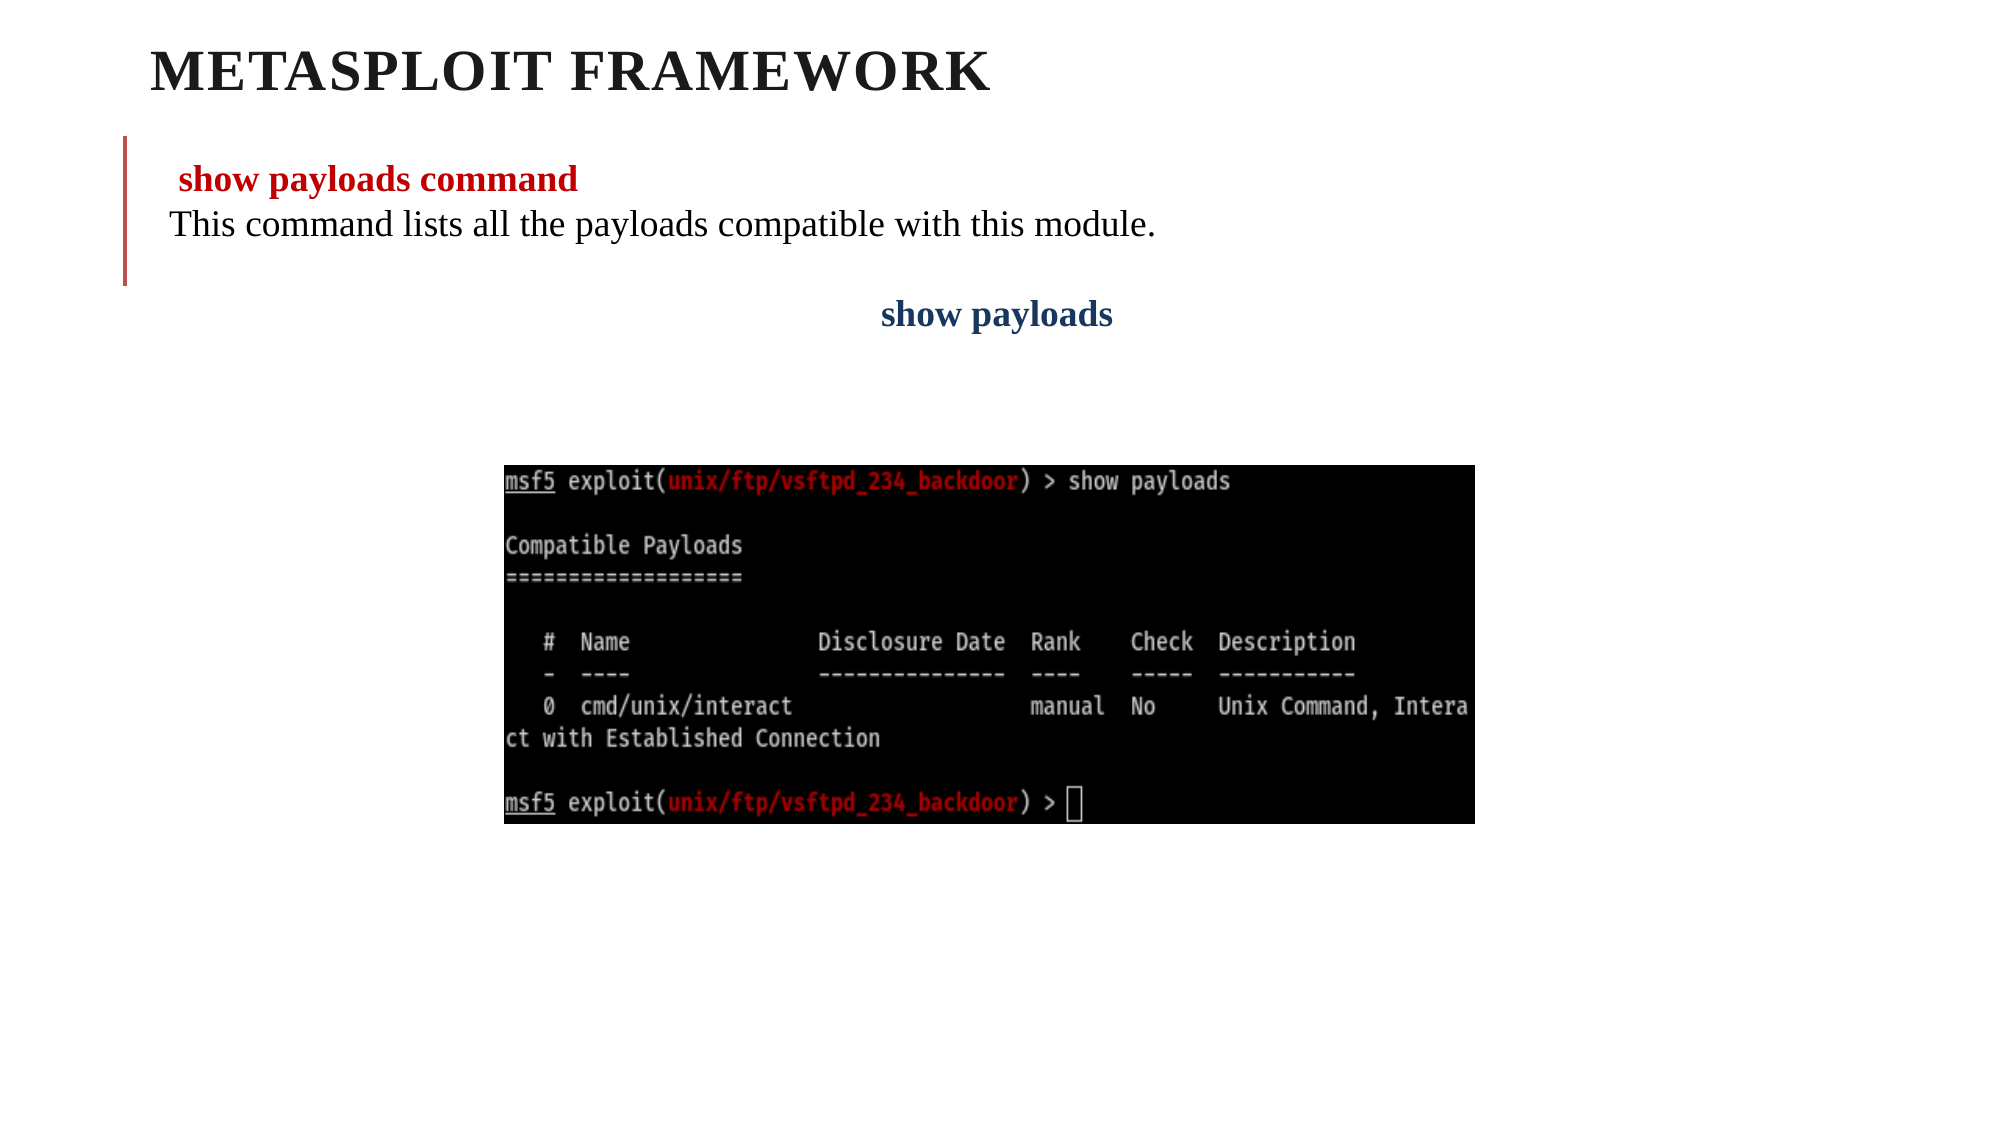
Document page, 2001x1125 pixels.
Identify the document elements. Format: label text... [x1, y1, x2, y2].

picture [504, 465, 1476, 825]
text_box show payloads command This command lists all the payloads compatible with this module. show payloads [154, 146, 1840, 342]
title Metasploit framework [135, 19, 1731, 129]
